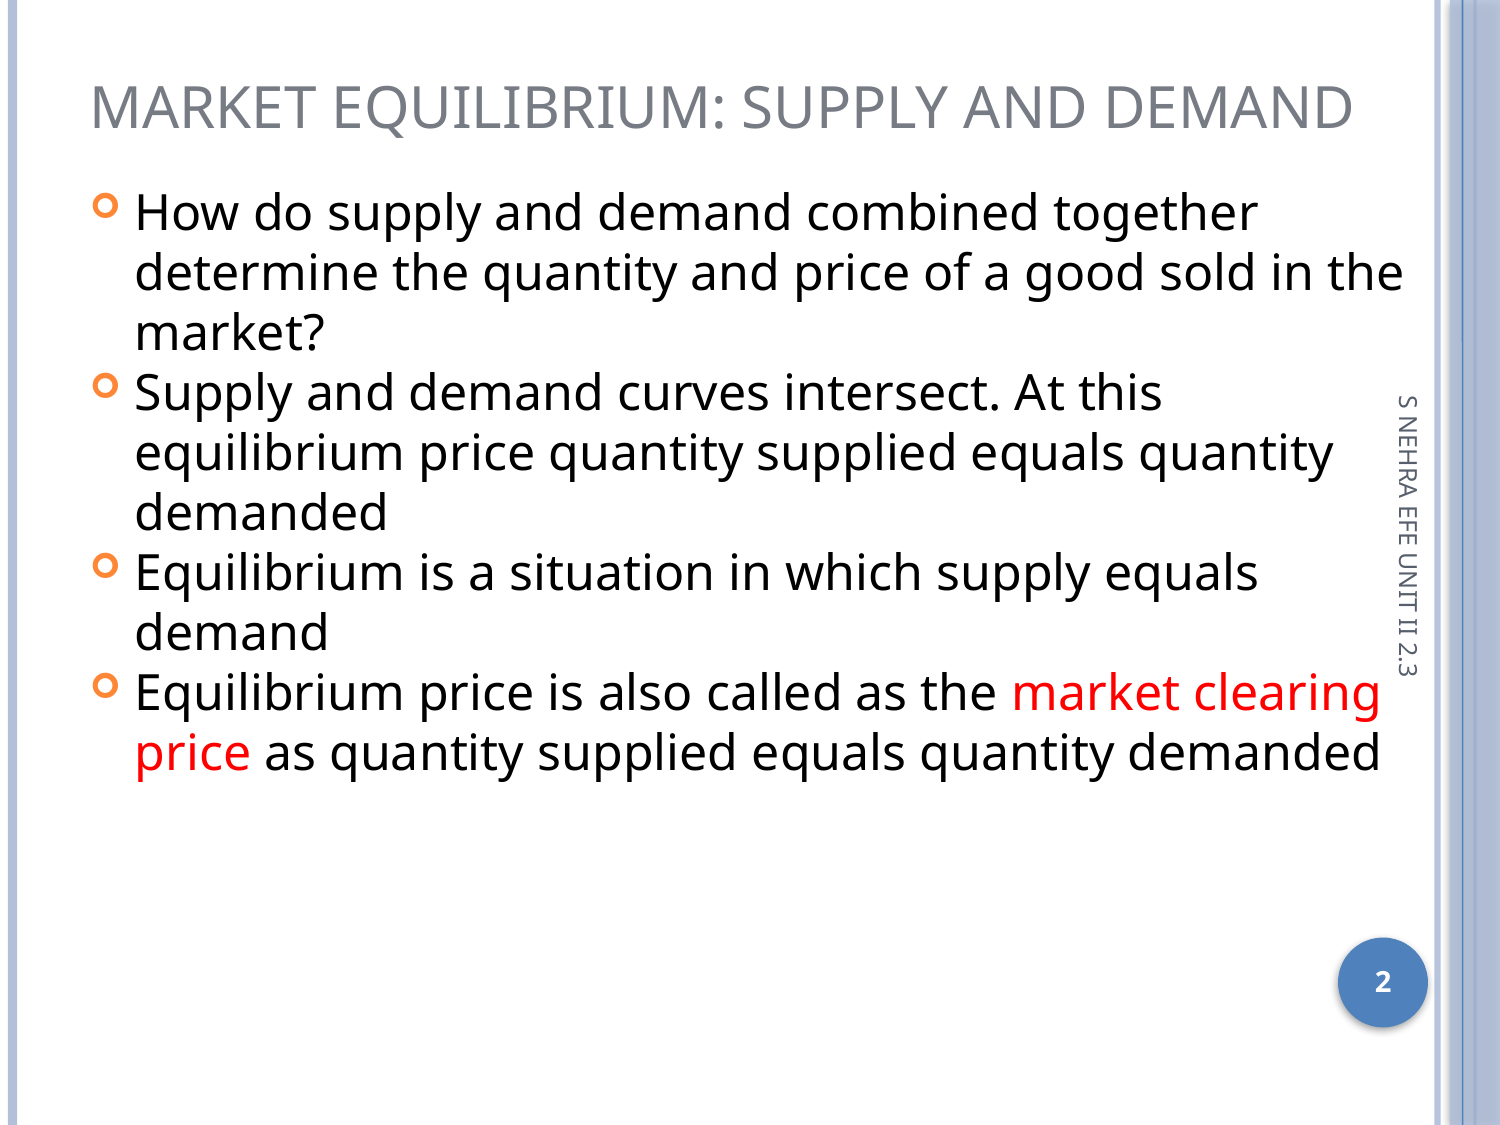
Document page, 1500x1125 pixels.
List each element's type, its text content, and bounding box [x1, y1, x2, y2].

text_box market equilibrium: Supply and demand [74, 44, 1425, 148]
text_box How do supply and demand combined together determine the quantity and price of a good sold in the market? Supply and demand curves intersect. At this equilibrium price quantity supplied equals quantity demanded Equilibrium is a situation in which supply equals demand Equilibrium price is also called as the market clearing price as quantity supplied equals quantity demanded [75, 172, 1425, 1006]
text_box 1 [1333, 940, 1434, 1027]
text_box S NEHRA EFE UNIT II 2.3 [1379, 380, 1440, 906]
